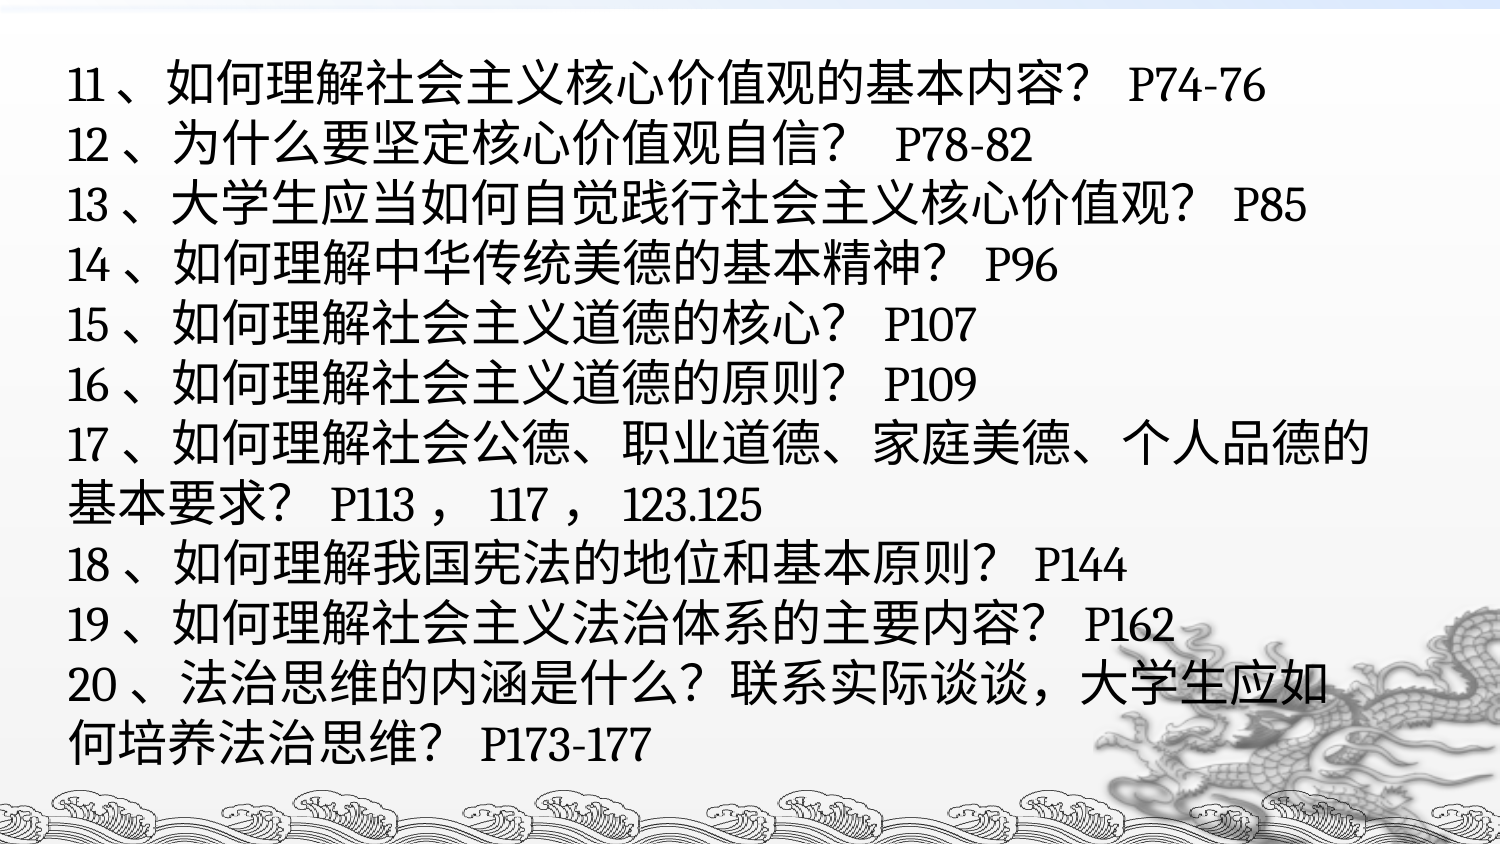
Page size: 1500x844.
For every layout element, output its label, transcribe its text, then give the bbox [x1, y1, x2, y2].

text_box 11、如何理解社会主义核心价值观的基本内容？P74-76 12、为什么要坚定核心价值观自信？ P78-82 13、大学生应当如何自觉践行社会主义核心价值观？P85 14、如何理解中华传统美德的基本精神？P96 15、如何理解社会主义道德的核心？P107 16、如何理解社会主义道德的原则？P109 17、如何理解社会公德、职业道德、家庭美德、个人品德的基本要求？P113，117，123.125 18、如何理解我国宪法的地位和基本原则？P144 19、如何理解社会主义法治体系的主要内容？P162 20、法治思维的内涵是什么？联系实际谈谈，大学生应如何培养法治思维？P173-177 [53, 43, 1388, 779]
